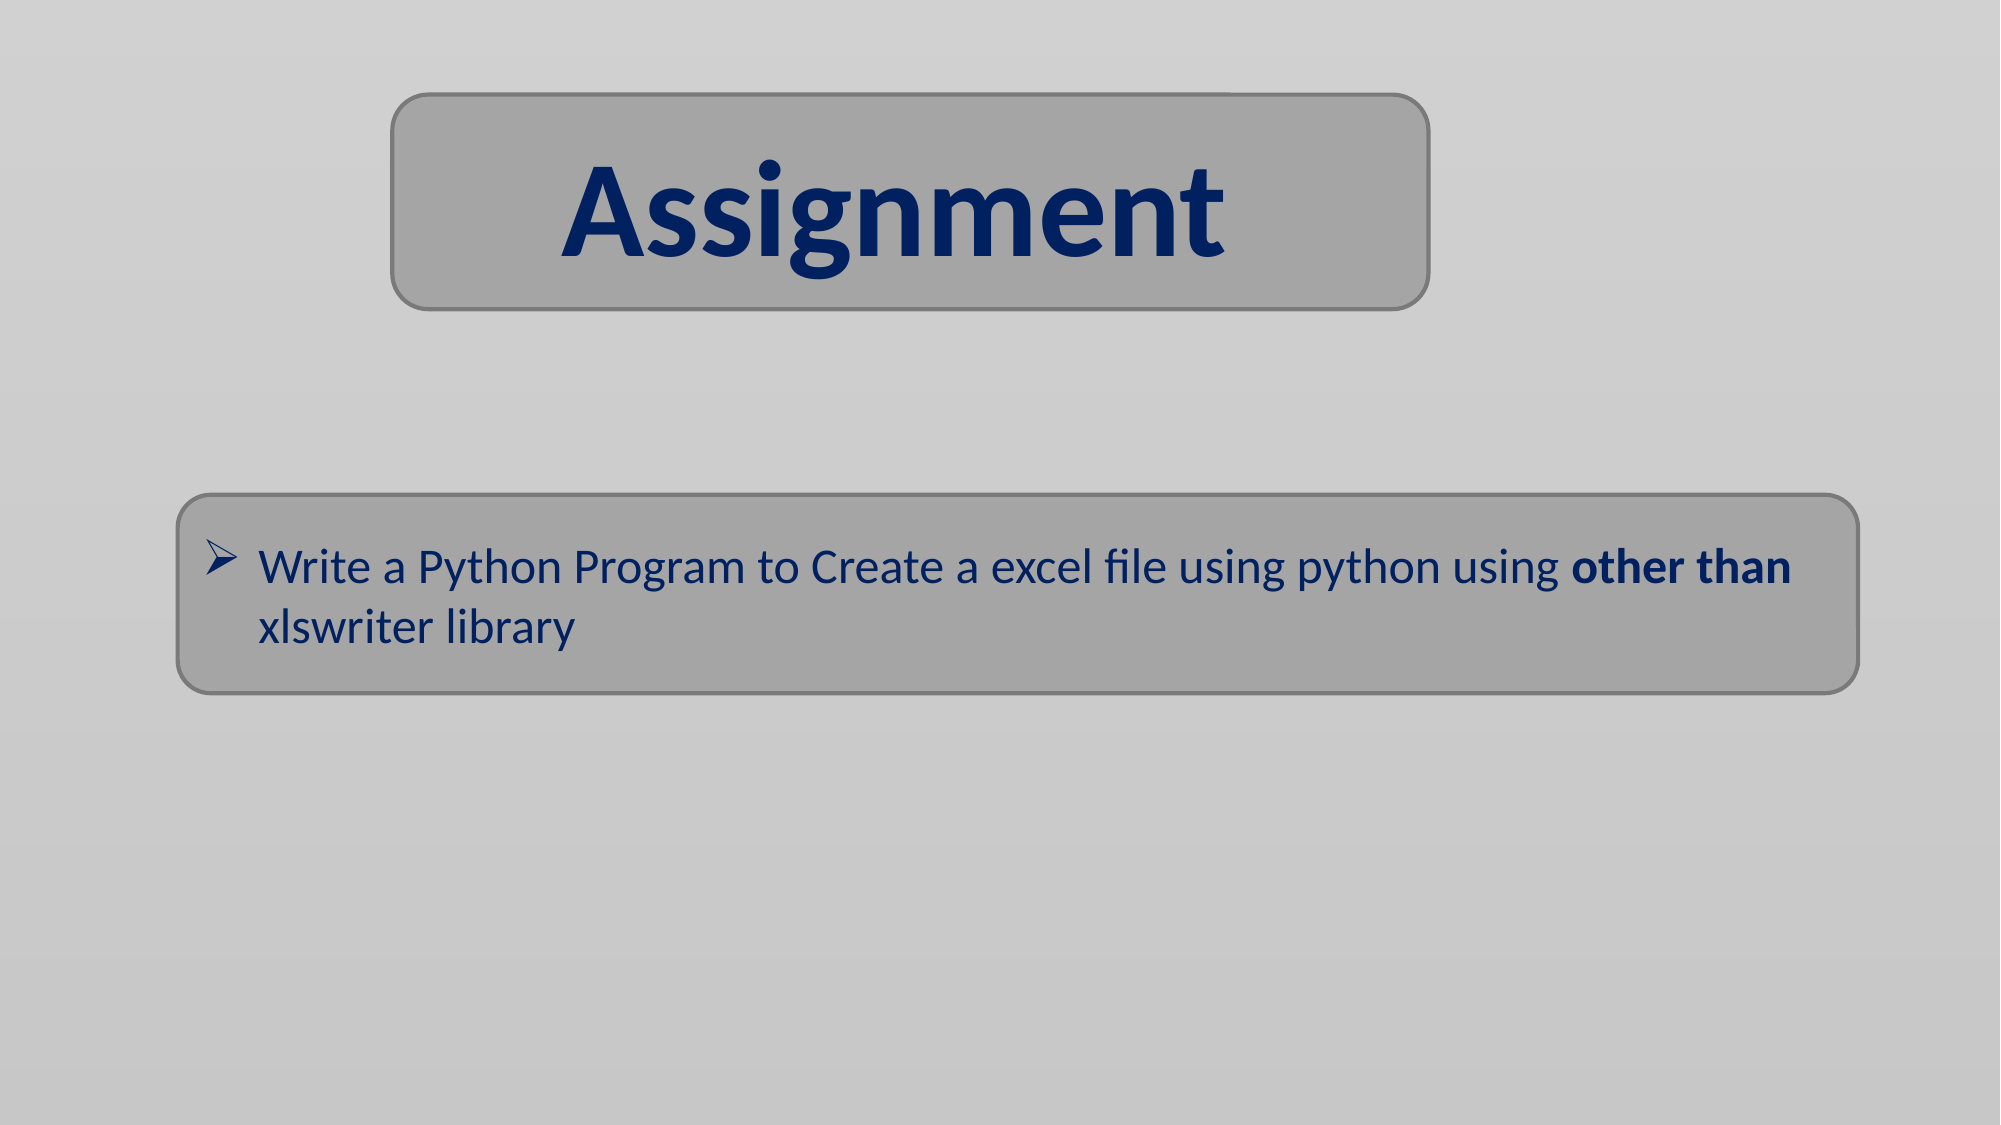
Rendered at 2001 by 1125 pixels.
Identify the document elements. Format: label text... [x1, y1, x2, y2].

text_box Write a Python Program to Create a excel file using python using other than xlswriter library [175, 492, 1861, 696]
text_box Assignment [390, 92, 1431, 312]
